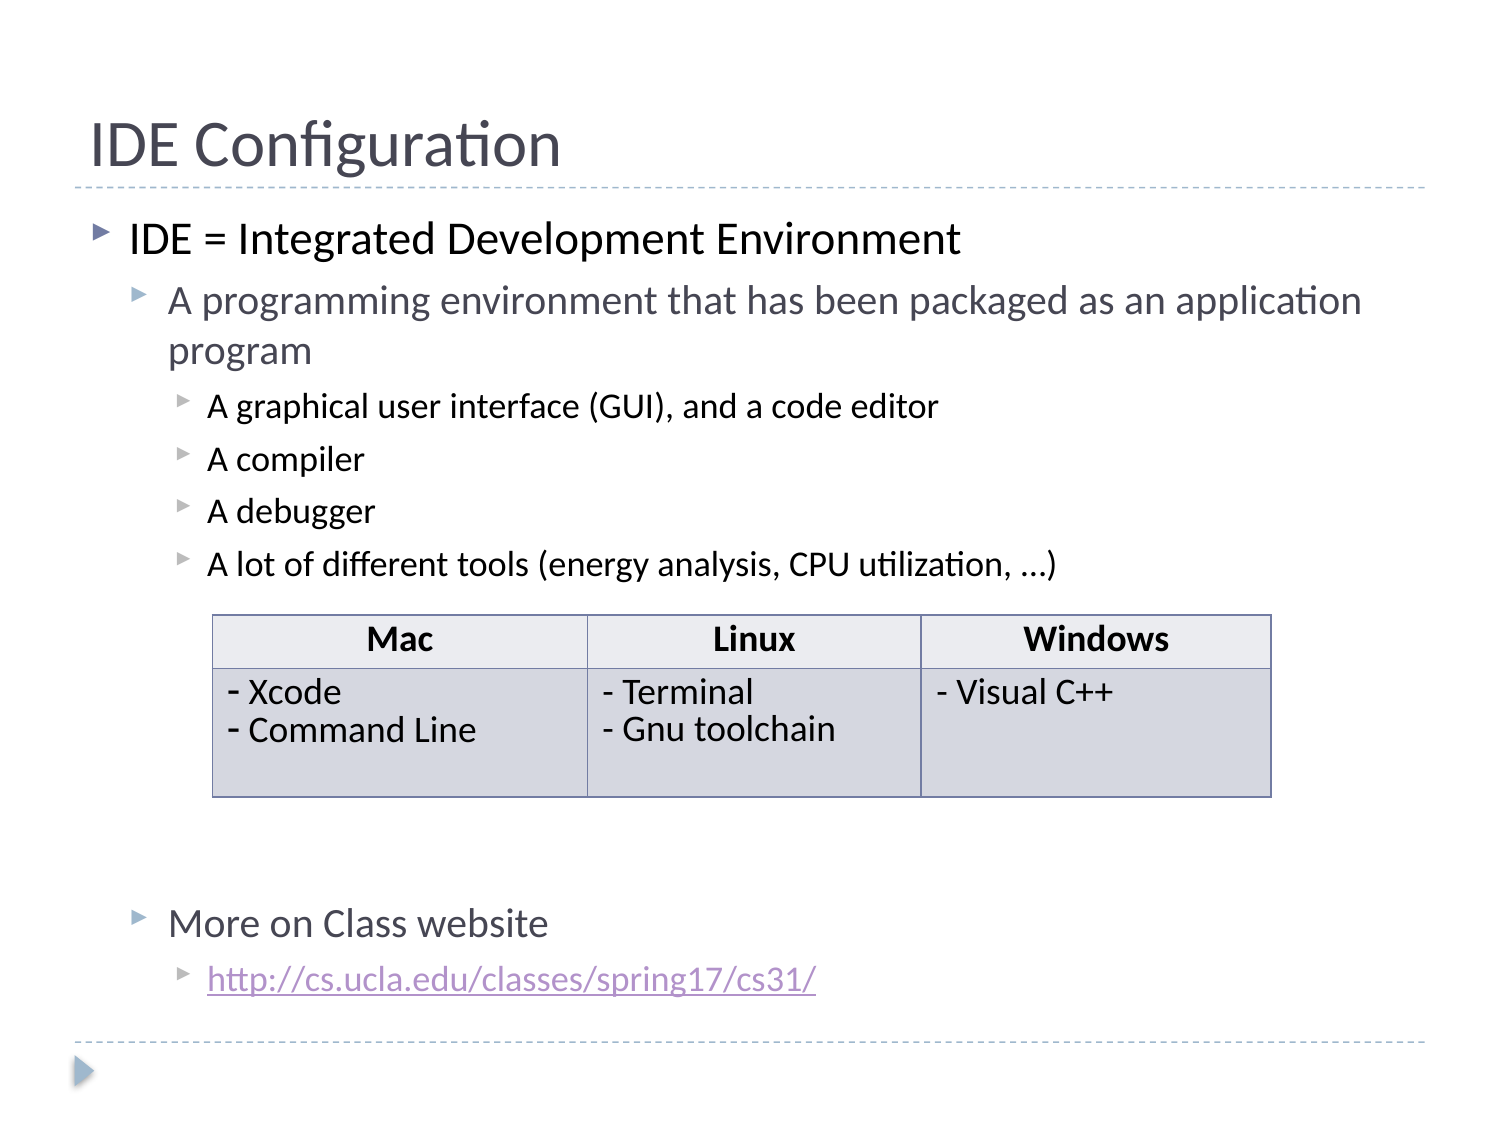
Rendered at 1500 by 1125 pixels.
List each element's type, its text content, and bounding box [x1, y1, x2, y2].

table_cell Xcode Command Line [213, 669, 587, 796]
table_cell - Terminal - Gnu toolchain [588, 669, 920, 796]
table_header Linux [588, 616, 920, 668]
table_header Windows [922, 616, 1270, 668]
table_header Mac [213, 616, 587, 668]
list IDE = Integrated Development Environment A programming environment that has been packaged as an application program A graphical user interface (GUI), and a code editor A compiler A debugger A lot of different tools (energy analysis, CPU utilization, …) More on Class website http://cs.ucla.edu/classes/spring17/cs31/ [75, 200, 1425, 1010]
table_cell - Visual C++ [922, 669, 1270, 796]
title IDE Configuration [75, 24, 1425, 188]
